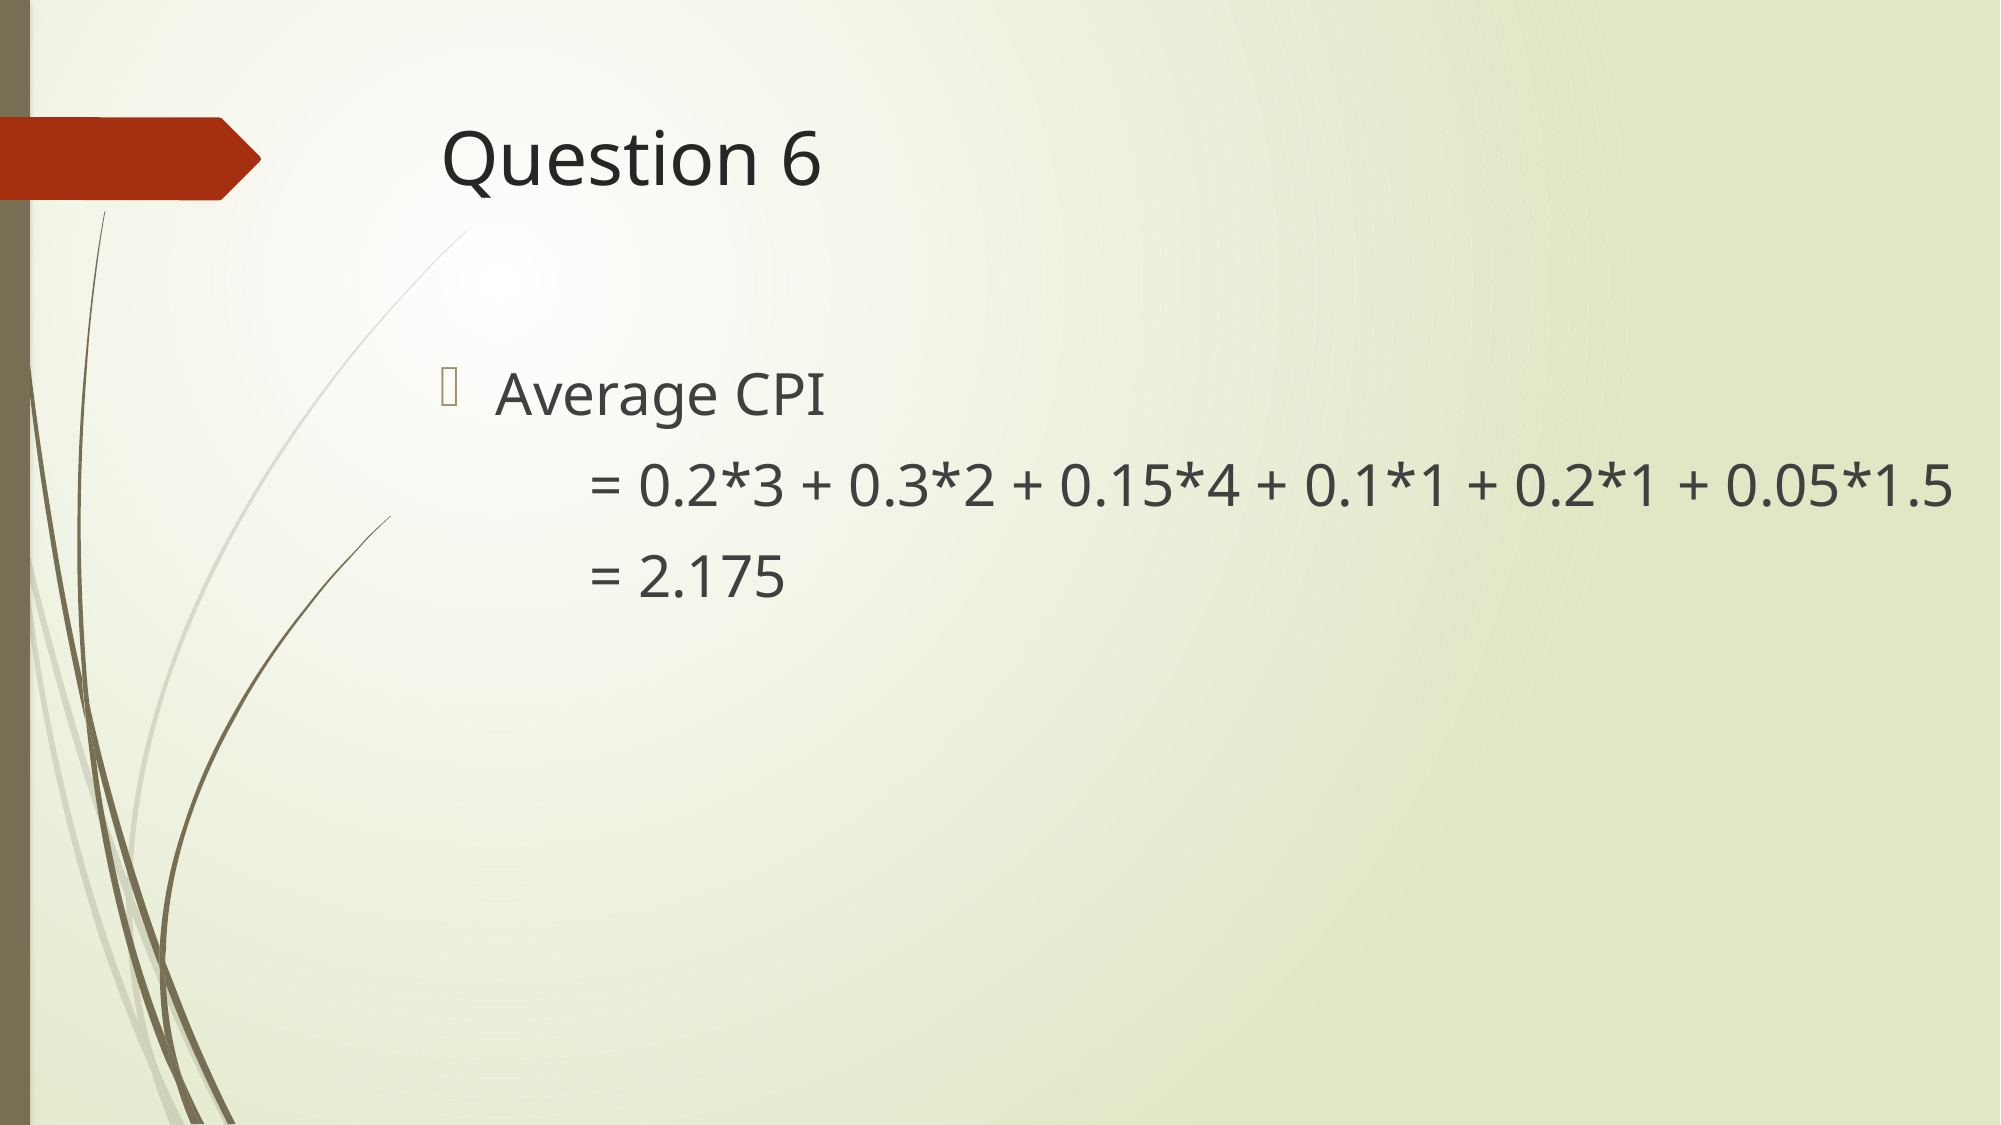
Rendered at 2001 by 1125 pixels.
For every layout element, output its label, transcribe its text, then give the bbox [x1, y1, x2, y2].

title Question 6 [425, 102, 1888, 313]
list Average CPI = 0.2*3 + 0.3*2 + 0.15*4 + 0.1*1 + 0.2*1 + 0.05*1.5 = 2.175 [424, 350, 1976, 1010]
